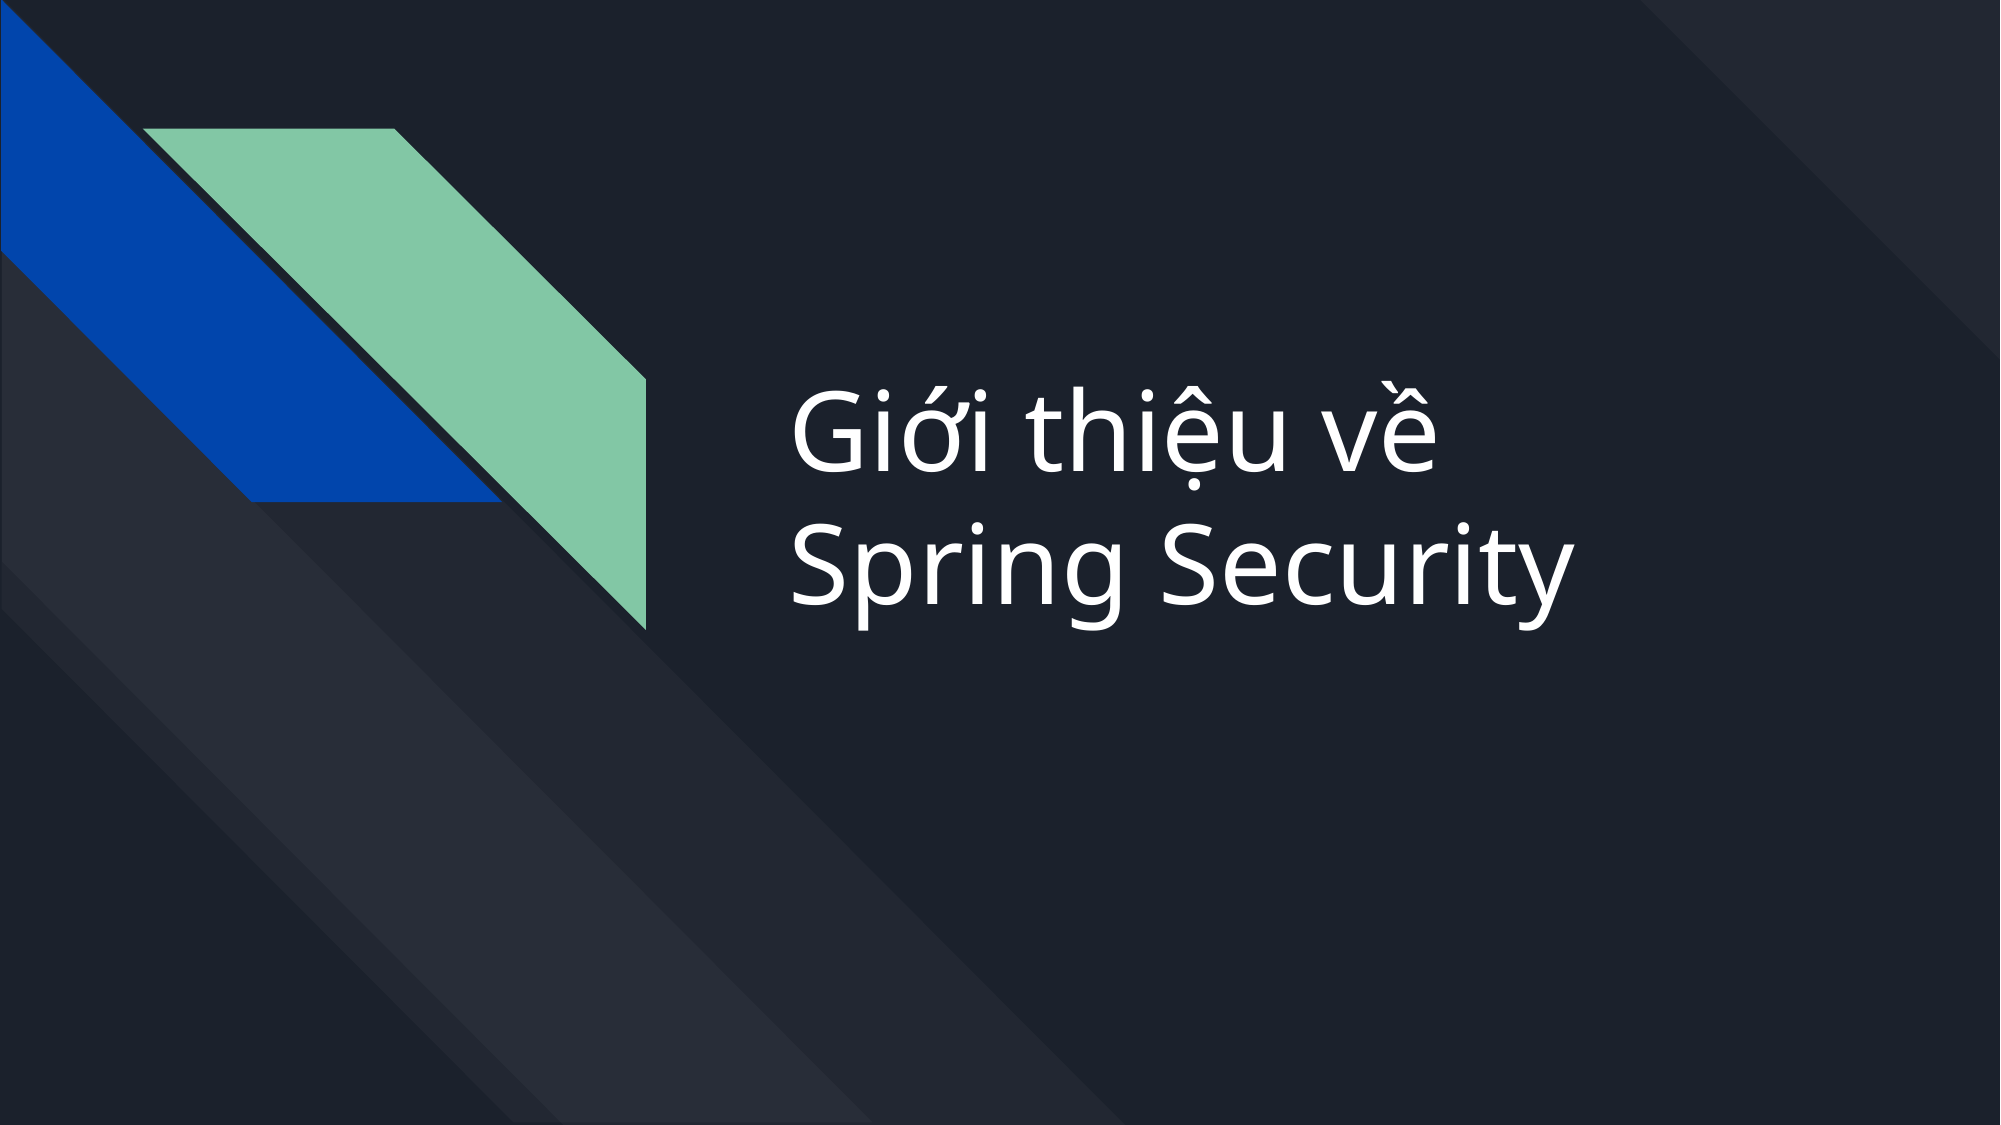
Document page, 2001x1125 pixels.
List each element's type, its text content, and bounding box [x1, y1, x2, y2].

title Giới thiệu về Spring Security [773, 345, 1872, 691]
